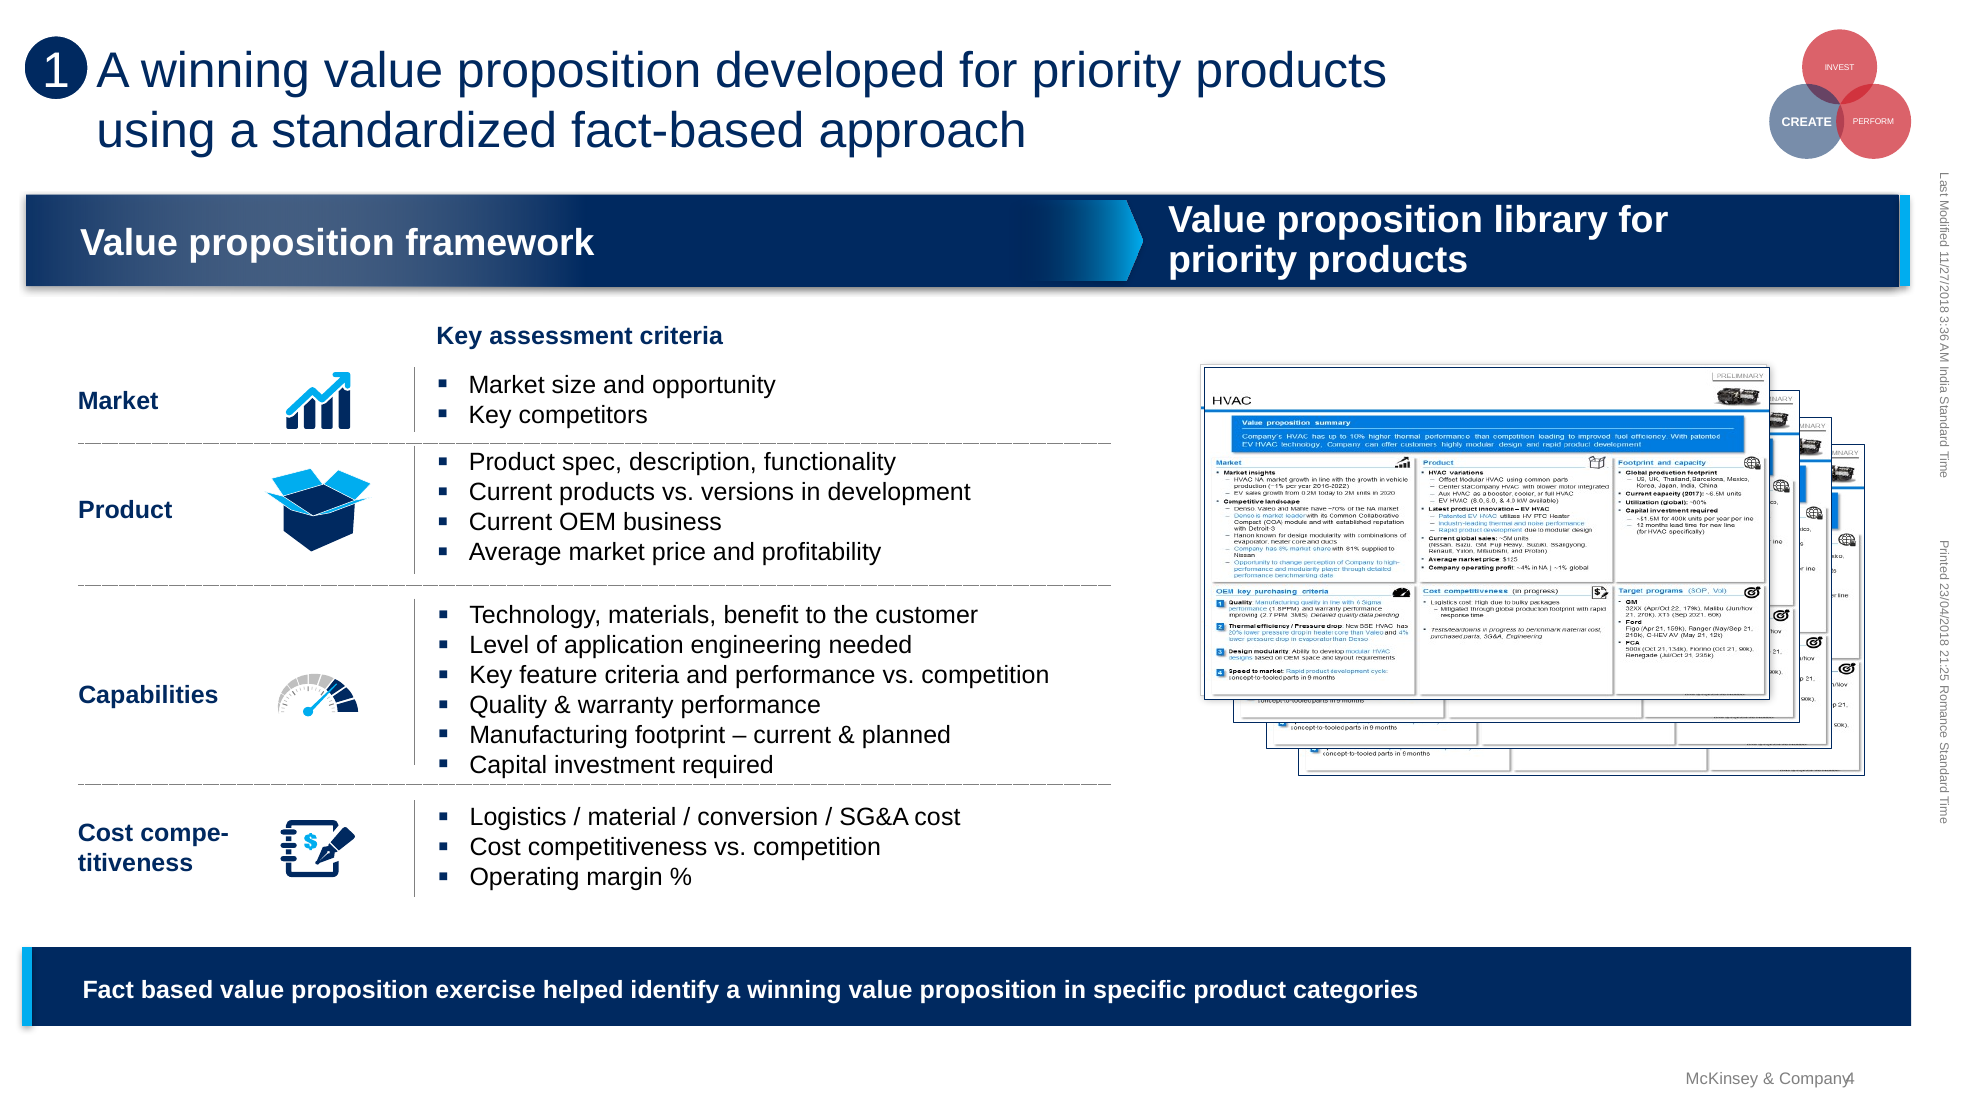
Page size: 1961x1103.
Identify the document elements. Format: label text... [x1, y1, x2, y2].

text_box Value proposition framework [80, 217, 596, 263]
text_box Value proposition library for priority products [1168, 199, 1899, 281]
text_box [26, 946, 1912, 1026]
text_box [26, 194, 1900, 287]
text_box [1200, 364, 1865, 775]
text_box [77, 319, 1112, 898]
title A winning value proposition developed for priority products using a standardized fact-based approach [26, 37, 1763, 159]
text_box 1 [21, 33, 91, 102]
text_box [1769, 29, 1912, 160]
text_box [1009, 200, 1144, 282]
